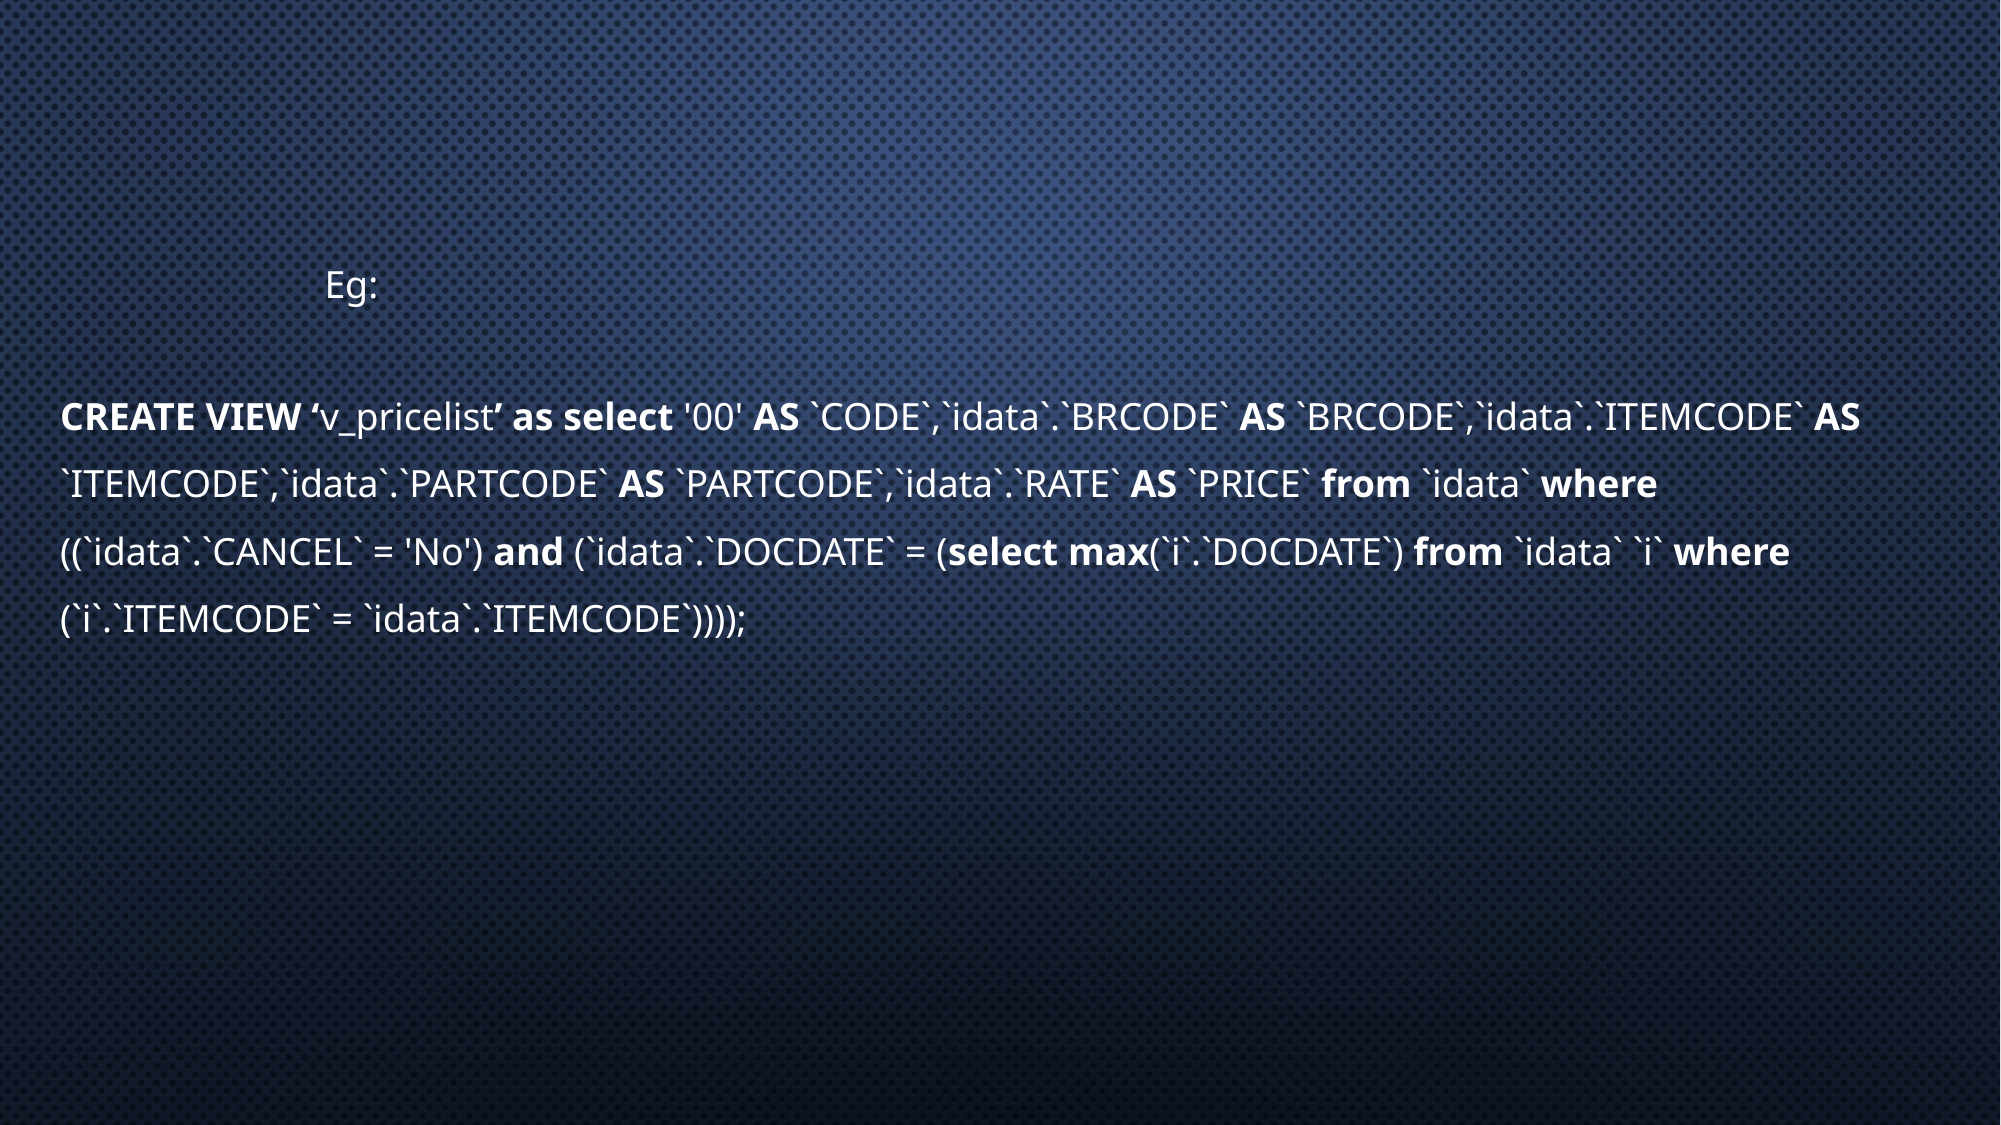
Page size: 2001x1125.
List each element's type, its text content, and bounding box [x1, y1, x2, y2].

text_box Eg: [309, 253, 394, 314]
text_box CREATE VIEW ‘v_pricelist’ as select '00' AS `CODE`,`idata`.`BRCODE` AS `BRCODE`,`idata`.`ITEMCODE` AS `ITEMCODE`,`idata`.`PARTCODE` AS `PARTCODE`,`idata`.`RATE` AS `PRICE` from `idata` where ((`idata`.`CANCEL` = 'No') and (`idata`.`DOCDATE` = (select max(`i`.`DOCDATE`) from `idata` `i` where (`i`.`ITEMCODE` = `idata`.`ITEMCODE`)))); [45, 362, 1934, 716]
